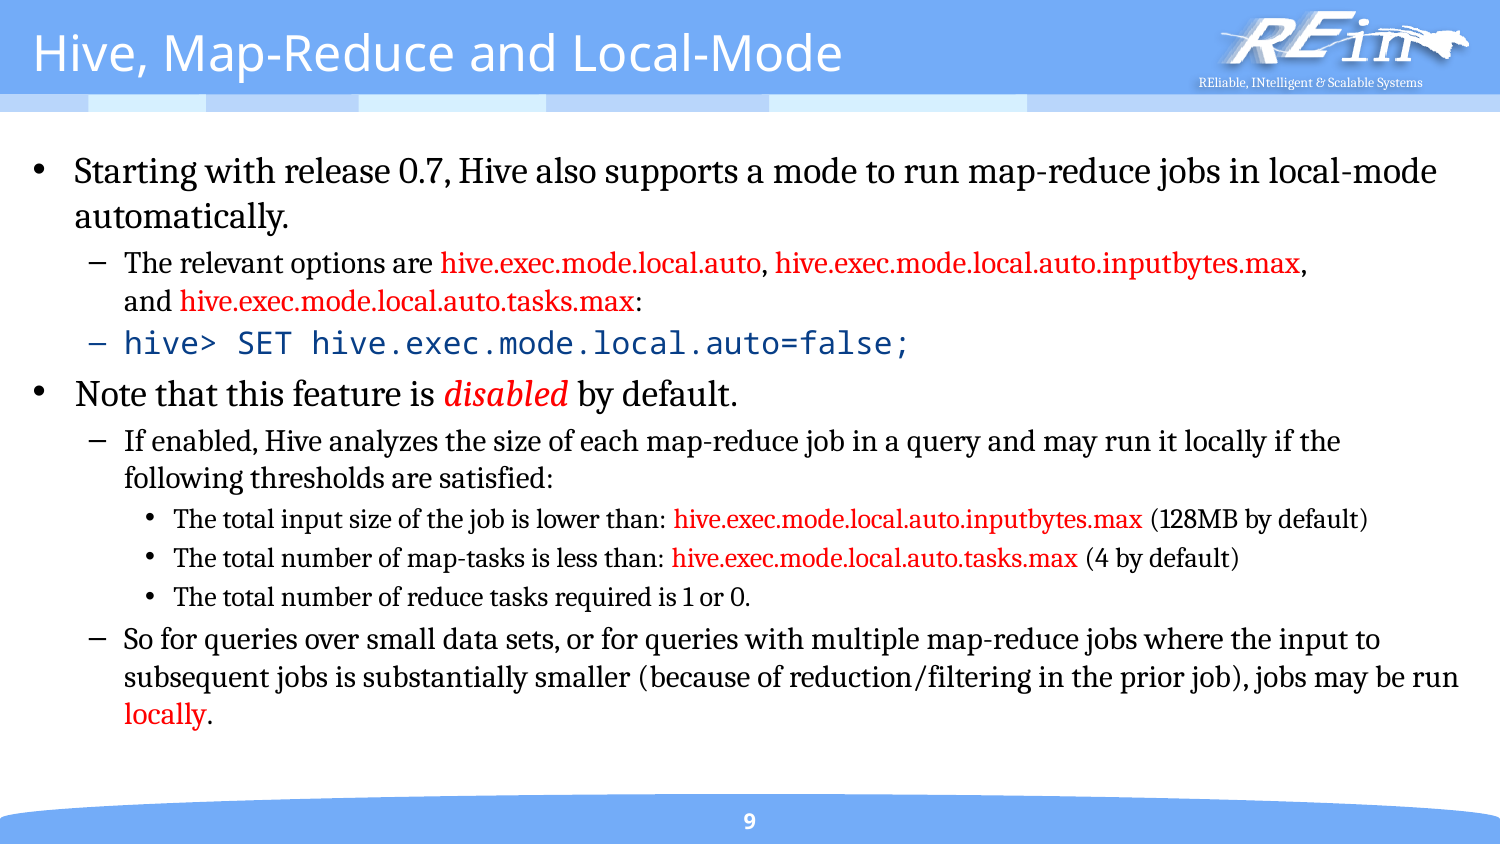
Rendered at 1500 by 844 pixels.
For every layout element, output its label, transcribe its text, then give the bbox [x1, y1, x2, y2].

list Starting with release 0.7, Hive also supports a mode to run map-reduce jobs in local-mode automatically. The relevant options are hive.exec.mode.local.auto, hive.exec.mode.local.auto.inputbytes.max, and hive.exec.mode.local.auto.tasks.max: hive> SET hive.exec.mode.local.auto=false; Note that this feature is disabled by default. If enabled, Hive analyzes the size of each map-reduce job in a query and may run it locally if the following thresholds are satisfied: The total input size of the job is lower than: hive.exec.mode.local.auto.inputbytes.max (128MB by default) The total number of map-tasks is less than: hive.exec.mode.local.auto.tasks.max (4 by default) The total number of reduce tasks required is 1 or 0. So for queries over small data sets, or for queries with multiple map-reduce jobs where the input to subsequent jobs is substantially smaller (because of reduction/filtering in the prior job), jobs may be run locally. [17, 138, 1483, 786]
title Hive, Map-Reduce and Local-Mode [17, 17, 1136, 86]
slide_number 9 [667, 802, 833, 842]
